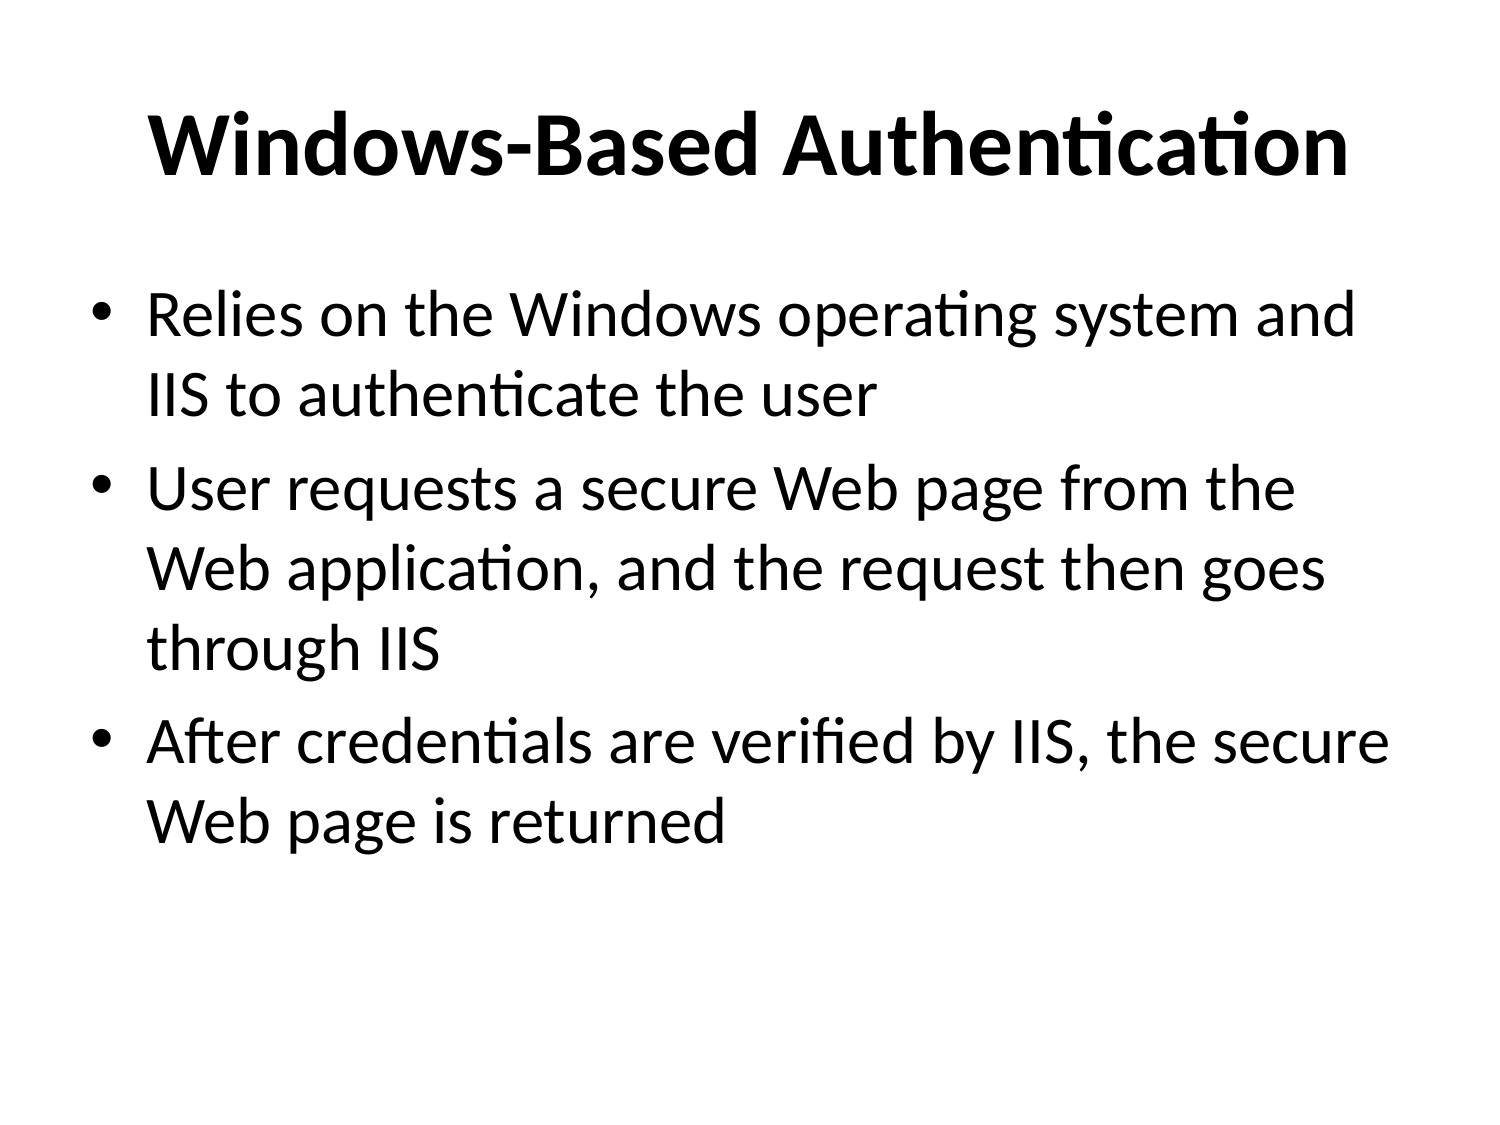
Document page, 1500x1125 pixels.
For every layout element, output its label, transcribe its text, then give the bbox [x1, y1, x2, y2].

title Windows-Based Authentication [75, 45, 1425, 233]
list Relies on the Windows operating system and IIS to authenticate the user User requests a secure Web page from the Web application, and the request then goes through IIS After credentials are verified by IIS, the secure Web page is returned [75, 262, 1425, 1005]
